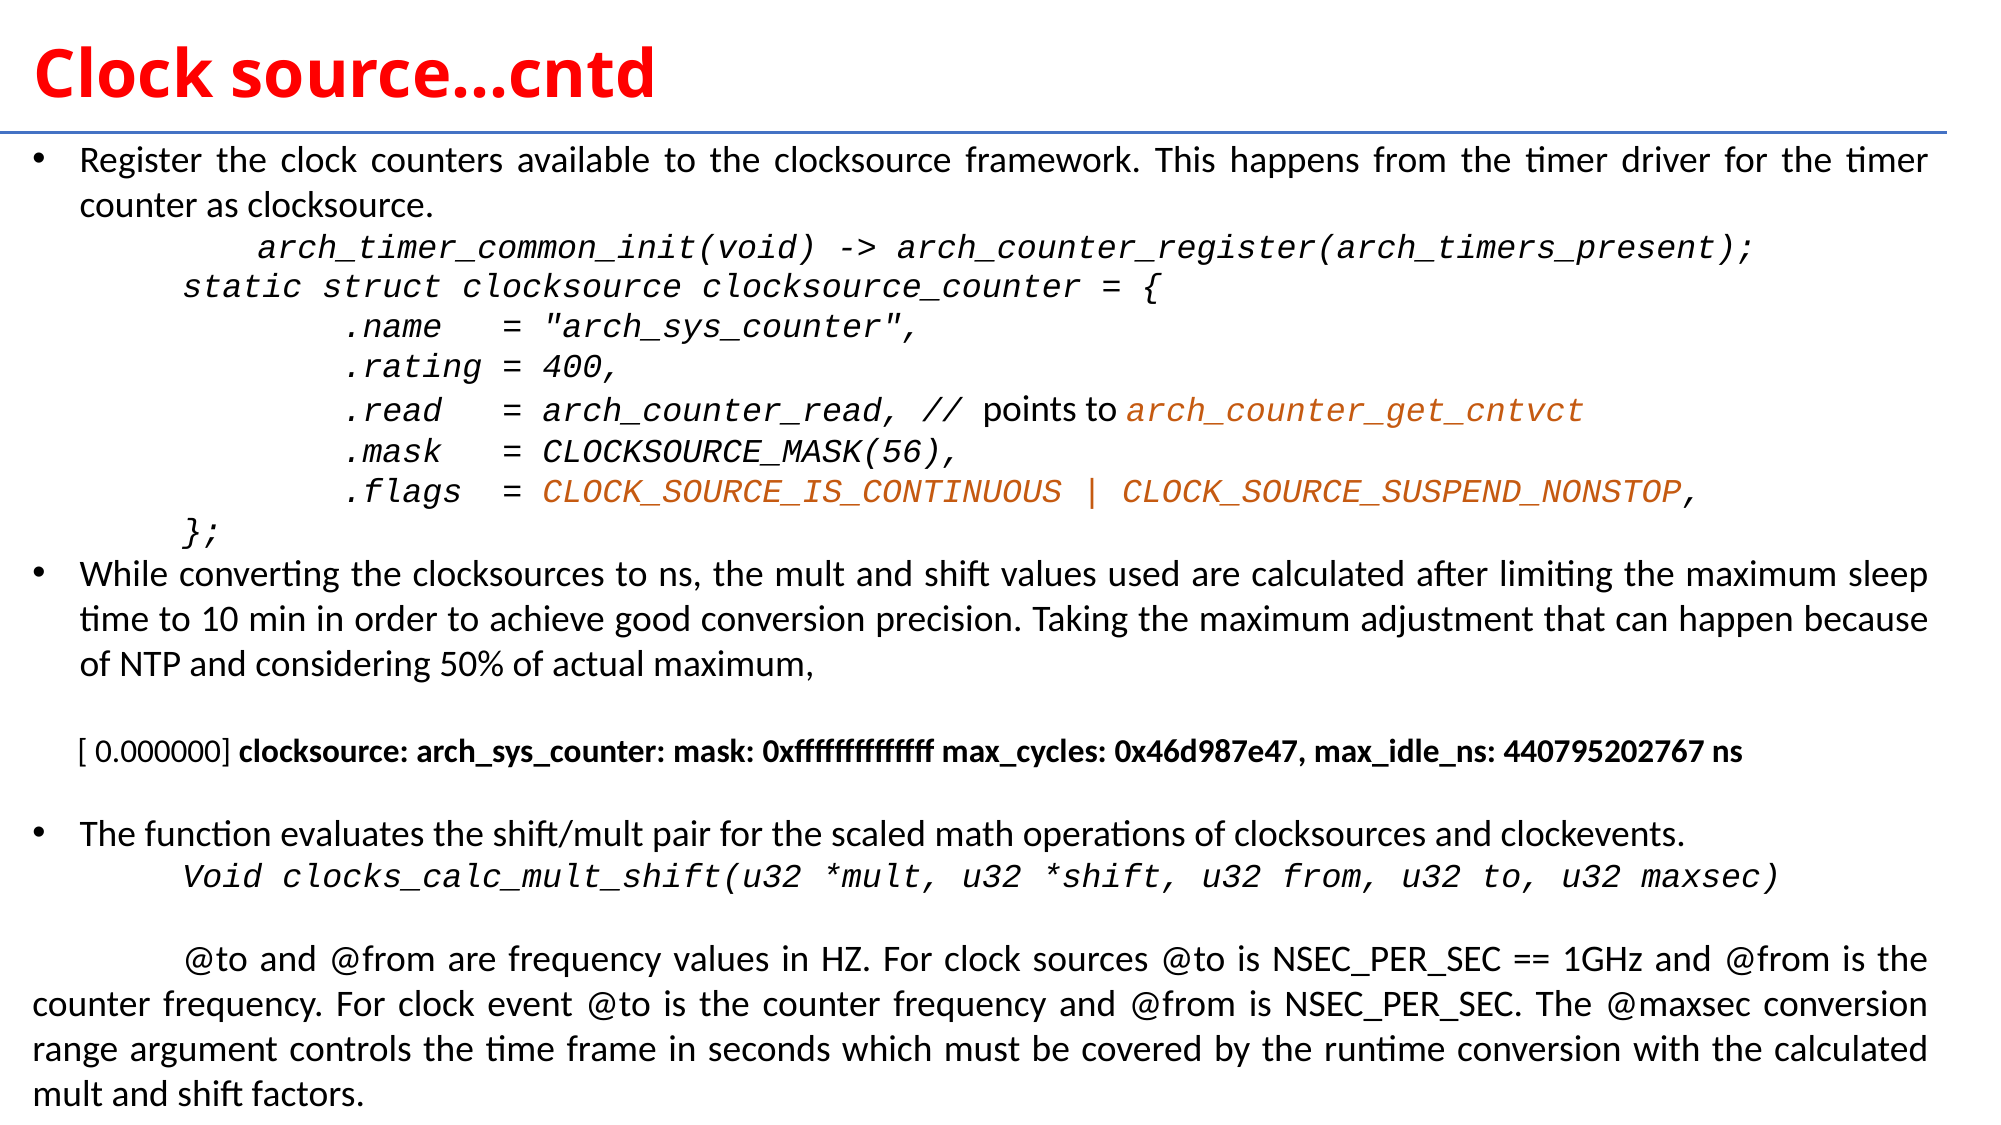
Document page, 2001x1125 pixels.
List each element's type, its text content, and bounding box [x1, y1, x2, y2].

text_box Clock source…cntd [19, 23, 1910, 118]
text_box Register the clock counters available to the clocksource framework. This happens from the timer driver for the timer counter as clocksource. arch_timer_common_init(void) -> arch_counter_register(arch_timers_present); static struct clocksource clocksource_counter = { .name = "arch_sys_counter", .rating = 400, .read = arch_counter_read, // points to arch_counter_get_cntvct .mask = CLOCKSOURCE_MASK(56), .flags = CLOCK_SOURCE_IS_CONTINUOUS | CLOCK_SOURCE_SUSPEND_NONSTOP, }; While converting the clocksources to ns, the mult and shift values used are calculated after limiting the maximum sleep time to 10 min in order to achieve good conversion precision. Taking the maximum adjustment that can happen because of NTP and considering 50% of actual maximum, [ 0.000000] clocksource: arch_sys_counter: mask: 0xffffffffffffff max_cycles: 0x46d987e47, max_idle_ns: 440795202767 ns The function evaluates the shift/mult pair for the scaled math operations of clocksources and clockevents. Void clocks_calc_mult_shift(u32 *mult, u32 *shift, u32 from, u32 to, u32 maxsec) @to and @from are frequency values in HZ. For clock sources @to is NSEC_PER_SEC == 1GHz and @from is the counter frequency. For clock event @to is the counter frequency and @from is NSEC_PER_SEC. The @maxsec conversion range argument controls the time frame in seconds which must be covered by the runtime conversion with the calculated mult and shift factors. [17, 133, 1946, 1122]
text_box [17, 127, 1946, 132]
